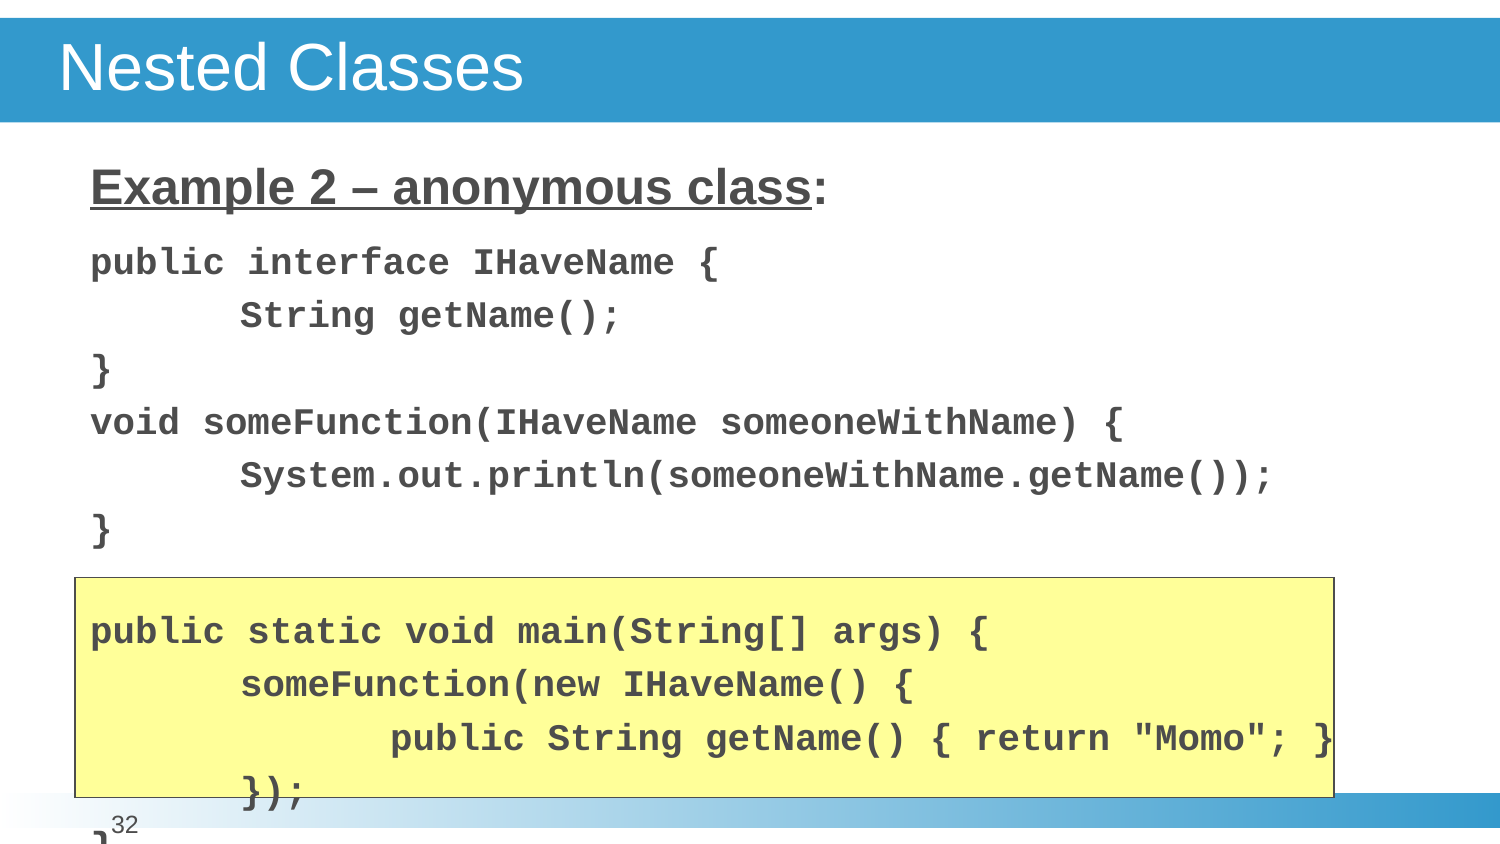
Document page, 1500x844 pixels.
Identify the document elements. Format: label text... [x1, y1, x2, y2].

text_box [75, 762, 1334, 798]
text_box Example 2 – anonymous class: public interface IHaveName { String getName(); } void someFunction(IHaveName someoneWithName) { System.out.println(someoneWithName.getName()); } public static void main(String[] args) { someFunction(new IHaveName() { public String getName() { return "Momo"; } }); } [74, 146, 1425, 762]
title Nested Classes [0, 17, 1500, 123]
text_box ‹#› [45, 805, 205, 841]
